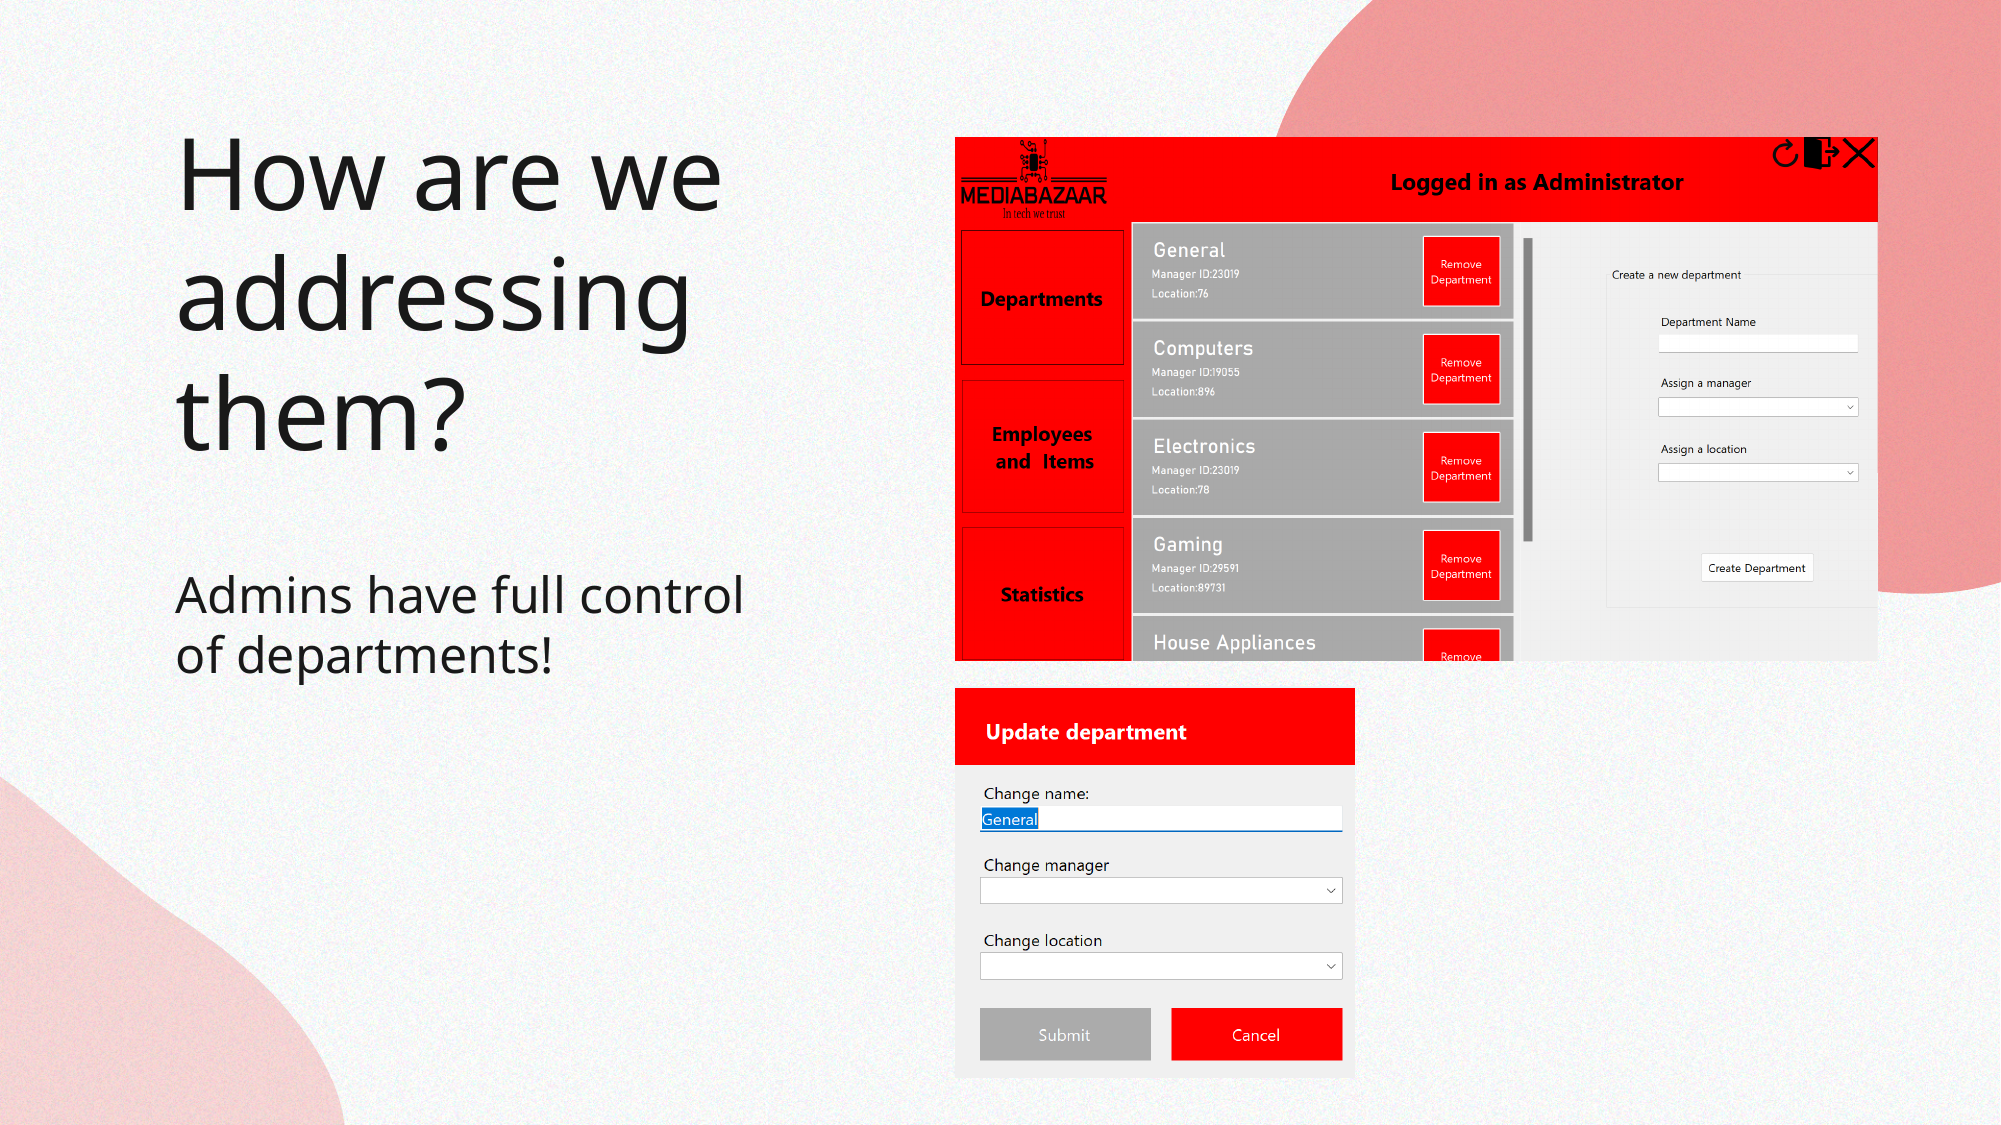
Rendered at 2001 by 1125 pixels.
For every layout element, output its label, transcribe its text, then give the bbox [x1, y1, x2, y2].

text_box How are we addressing them? [155, 227, 847, 491]
picture [0, 0, 2001, 1125]
text_box Admins have full control of departments! [155, 543, 796, 778]
